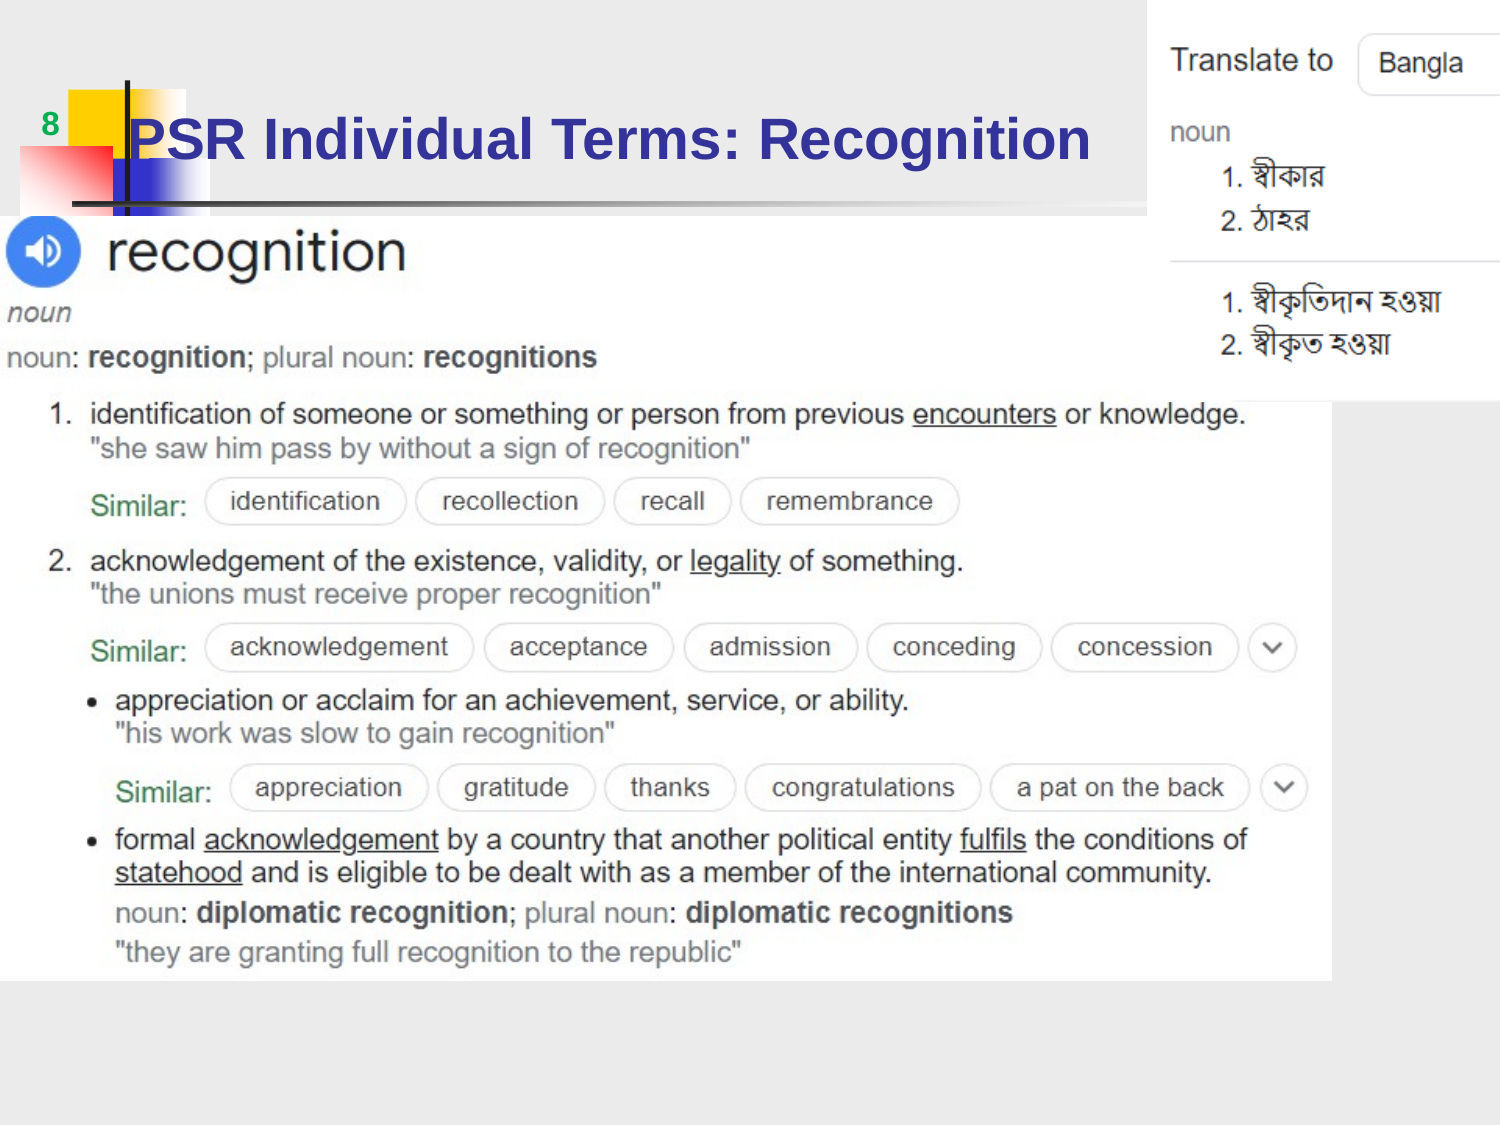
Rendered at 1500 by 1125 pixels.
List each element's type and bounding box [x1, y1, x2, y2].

text_box [0, 0, 1500, 981]
